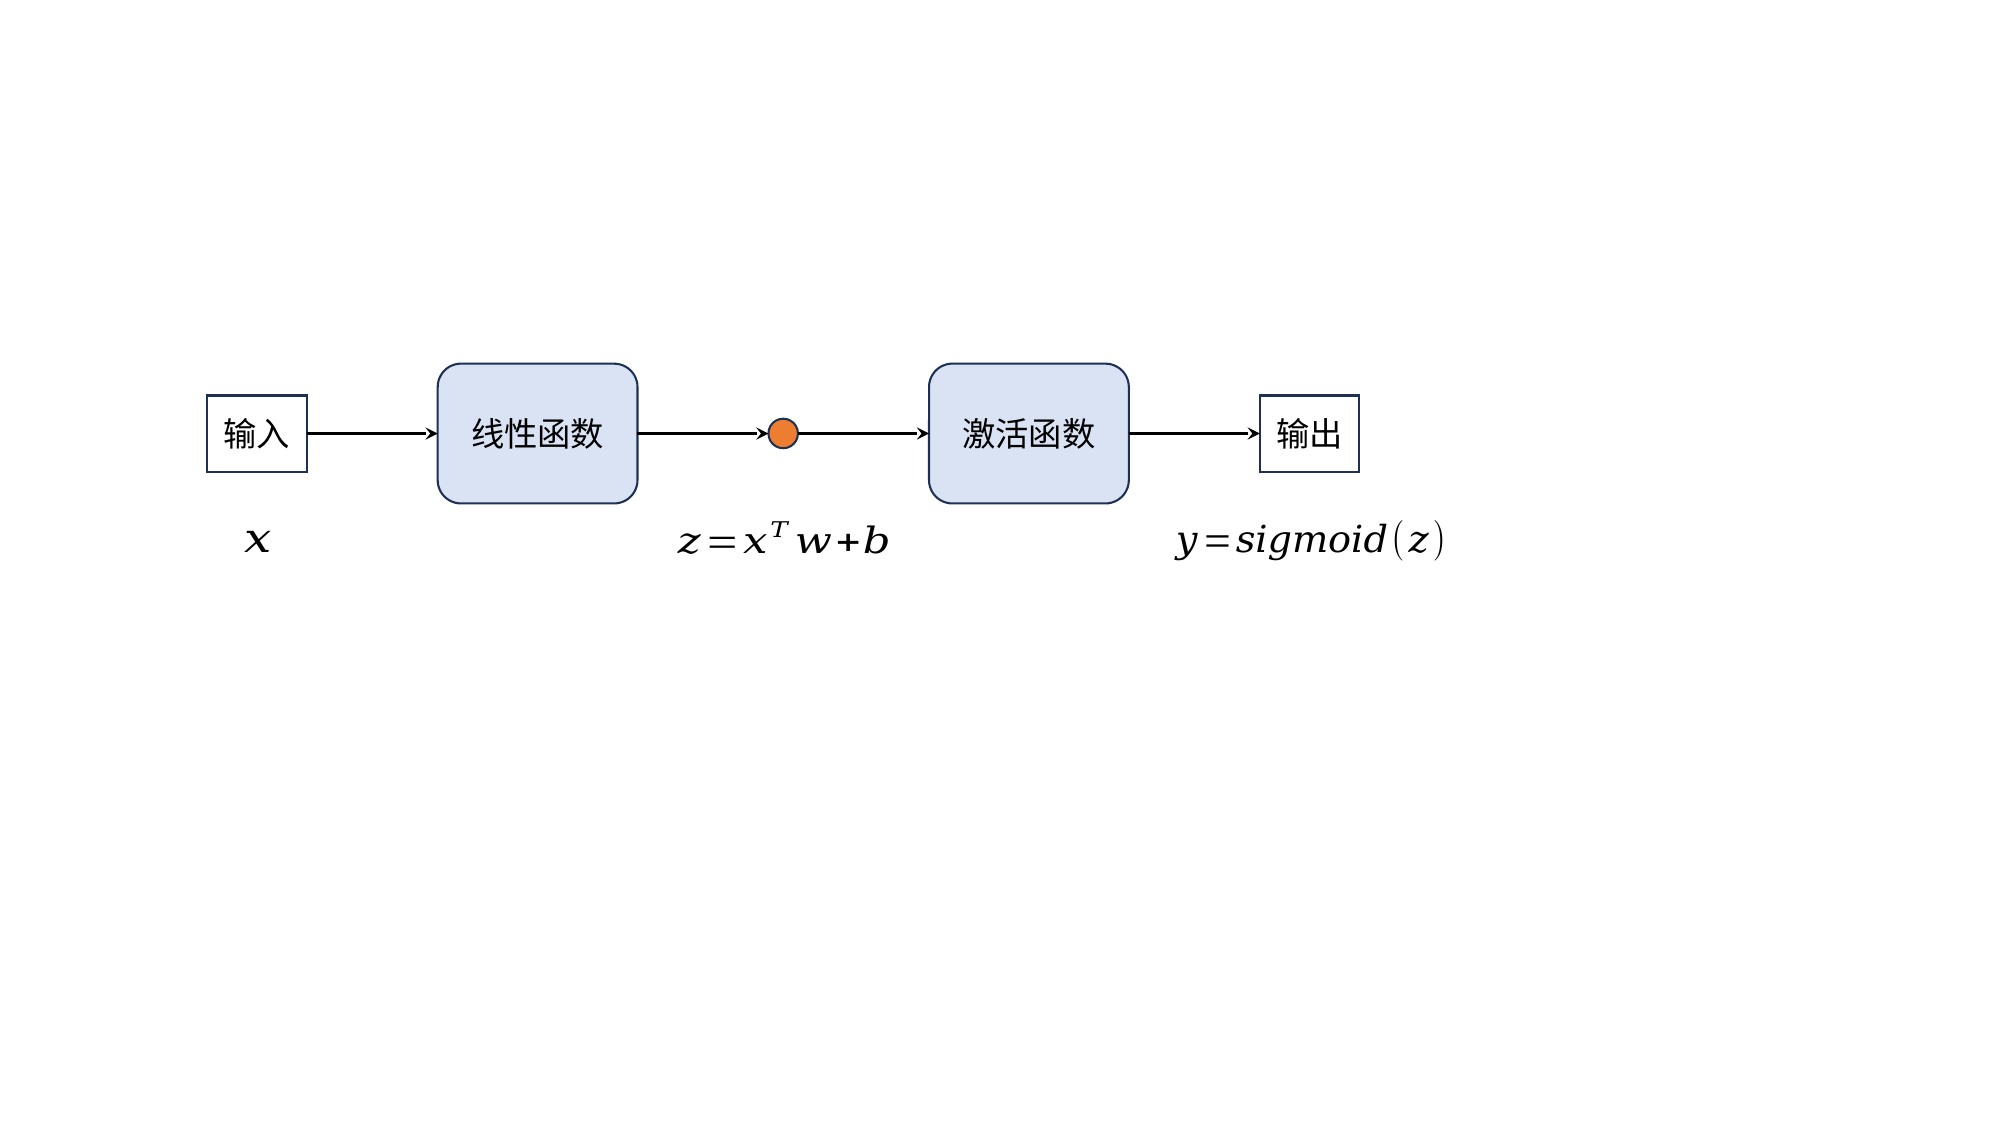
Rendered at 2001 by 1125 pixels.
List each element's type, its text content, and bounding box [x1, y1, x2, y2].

text_box [767, 417, 799, 450]
text_box 输出 [1259, 394, 1360, 473]
text_box 输入 [206, 394, 308, 473]
text_box 线性函数 [436, 362, 639, 505]
text_box 激活函数 [927, 362, 1130, 505]
